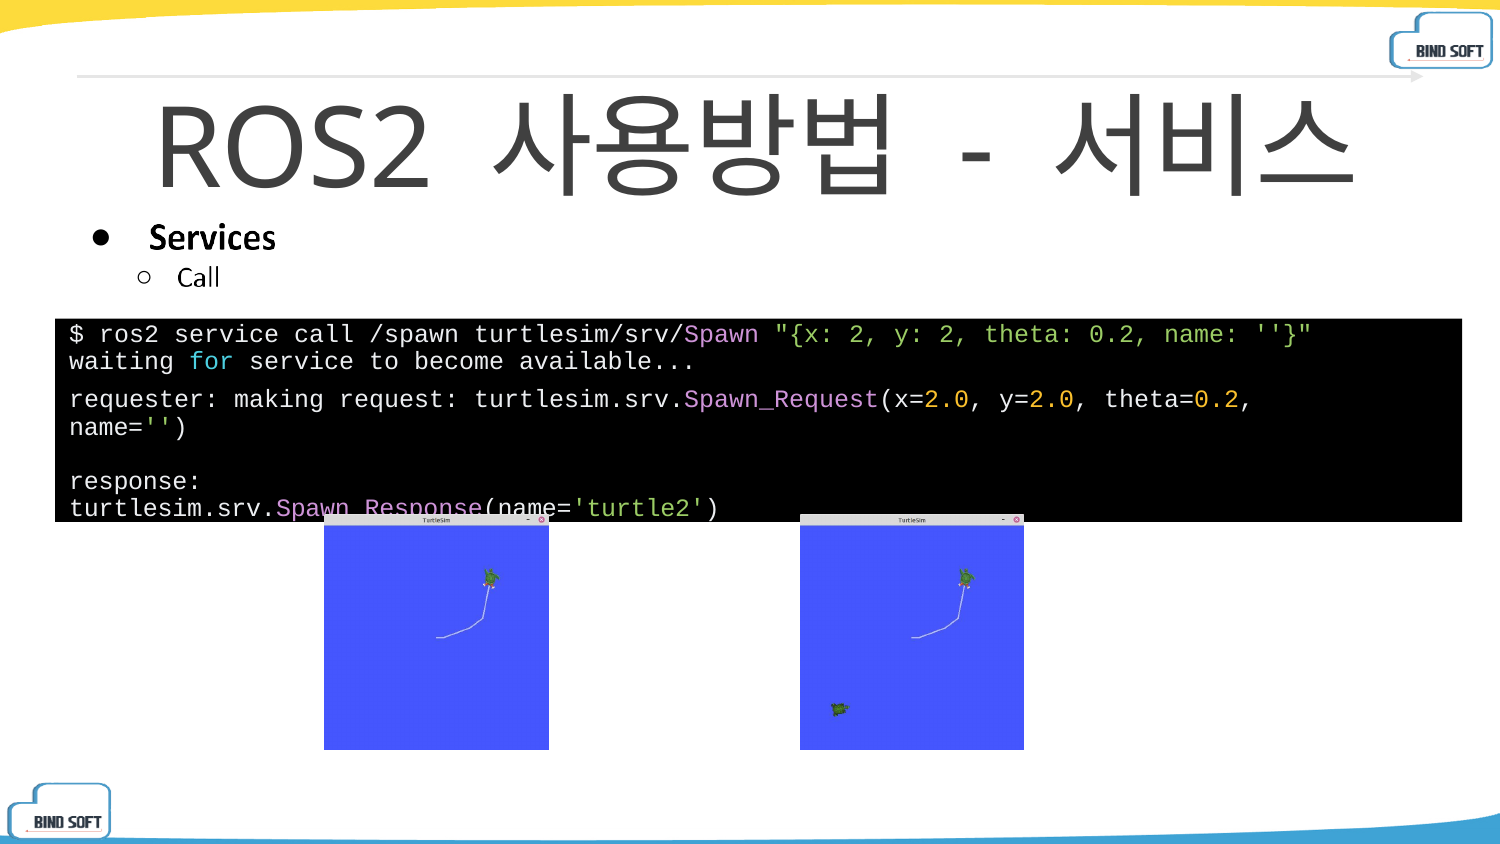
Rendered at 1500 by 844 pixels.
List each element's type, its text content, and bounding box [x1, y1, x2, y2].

picture [150, 223, 276, 250]
picture [799, 514, 1024, 750]
picture [324, 514, 549, 750]
text_box $ ros2 service call /spawn turtlesim/srv/Spawn "{x: 2, y: 2, theta: 0.2, name: ''}" waiting for service to become available... requester: making request: turtlesim.srv.Spawn_Request(x=2.0, y=2.0, theta=0.2, name='') response: turtlesim.srv.Spawn_Response(name='turtle2') [55, 318, 1463, 522]
picture [177, 266, 218, 287]
picture [0, 0, 1500, 72]
text_box ROS2 사용방법 - 서비스 [137, 88, 1375, 267]
picture [0, 752, 1500, 844]
text_box ● ○ [87, 209, 154, 292]
